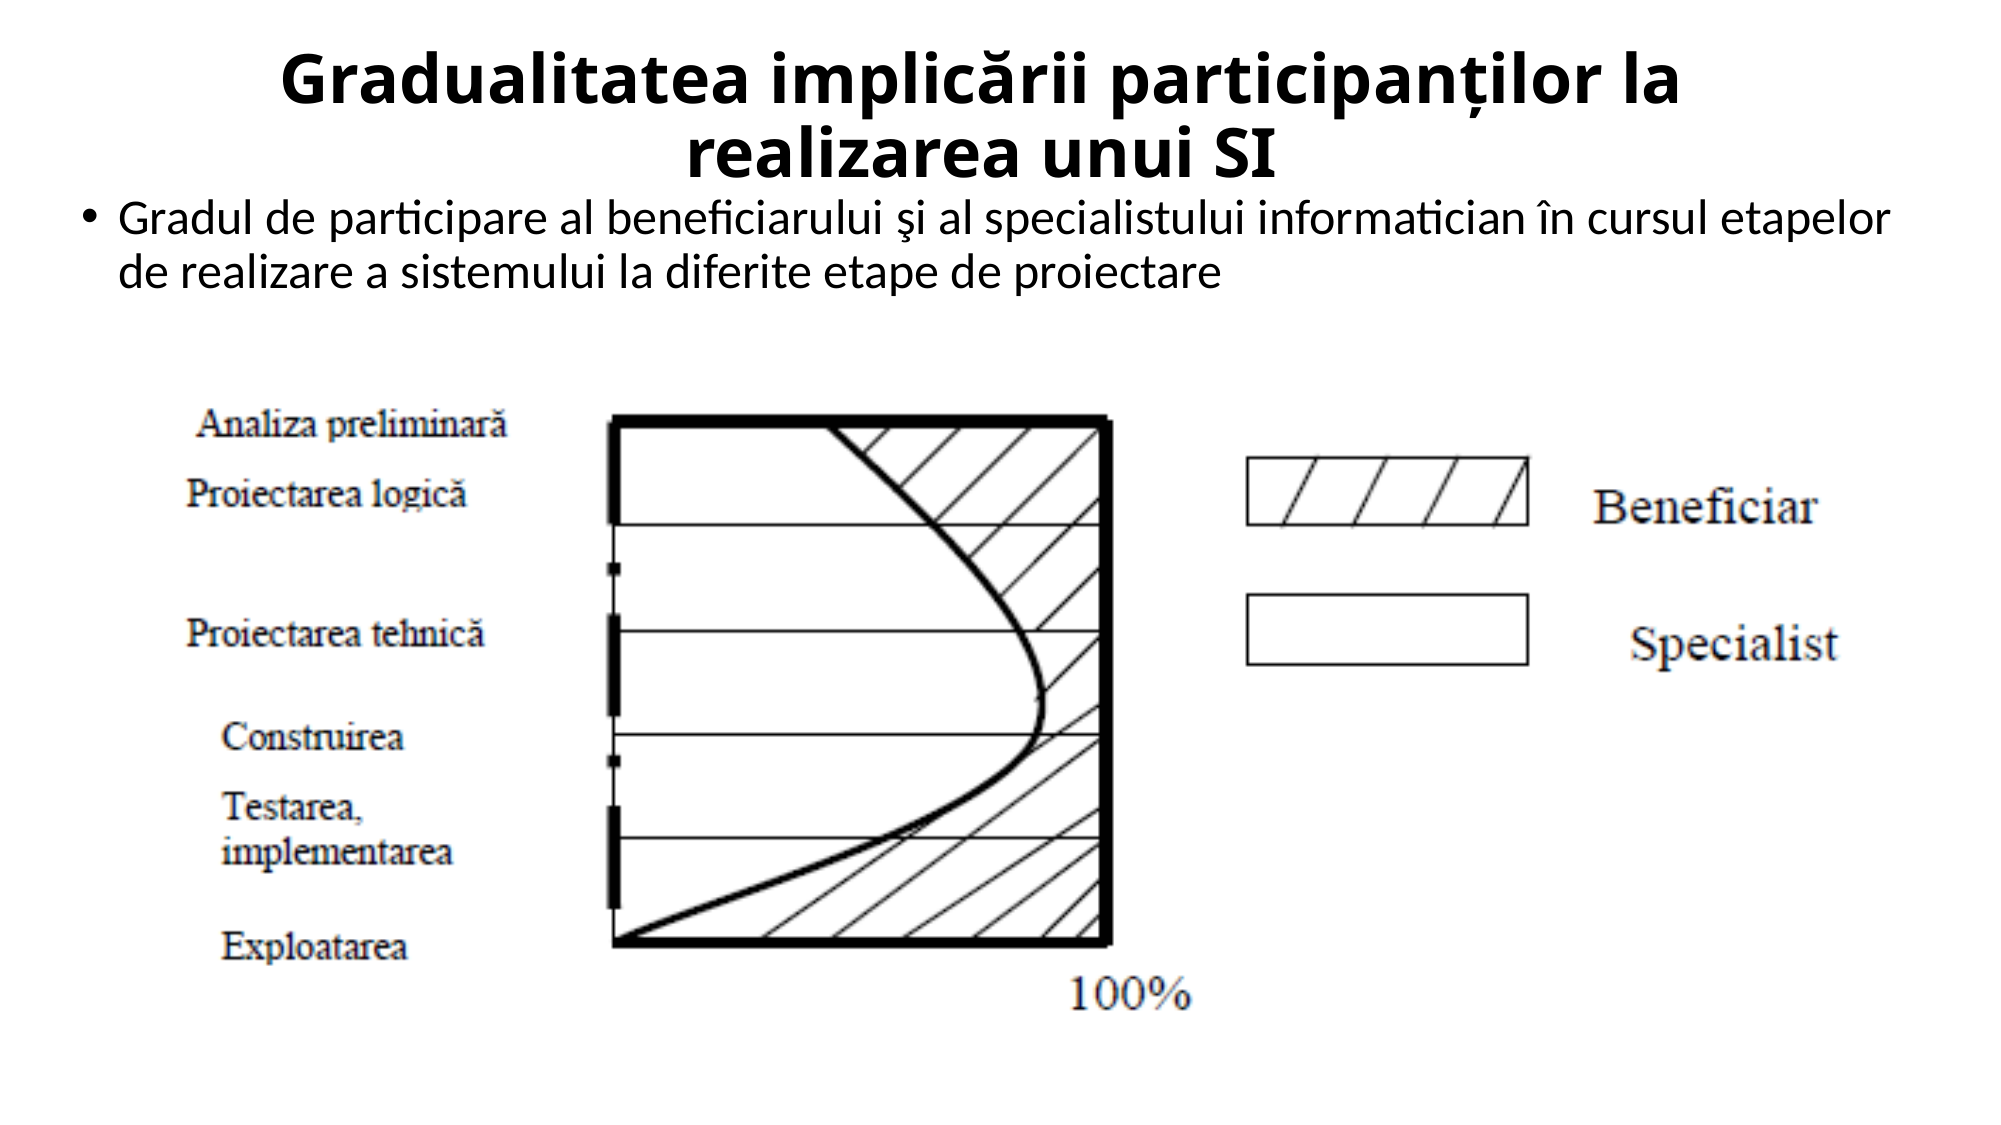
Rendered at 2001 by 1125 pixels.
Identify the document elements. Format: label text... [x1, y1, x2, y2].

list Gradul de participare al beneficiarului şi al specialistului informatician în cursul etapelor de realizare a sistemului la diferite etape de proiectare [66, 184, 1918, 1083]
picture [146, 393, 1864, 1047]
title Gradualitatea implicării participanților la realizarea unui SI [146, 37, 1817, 184]
